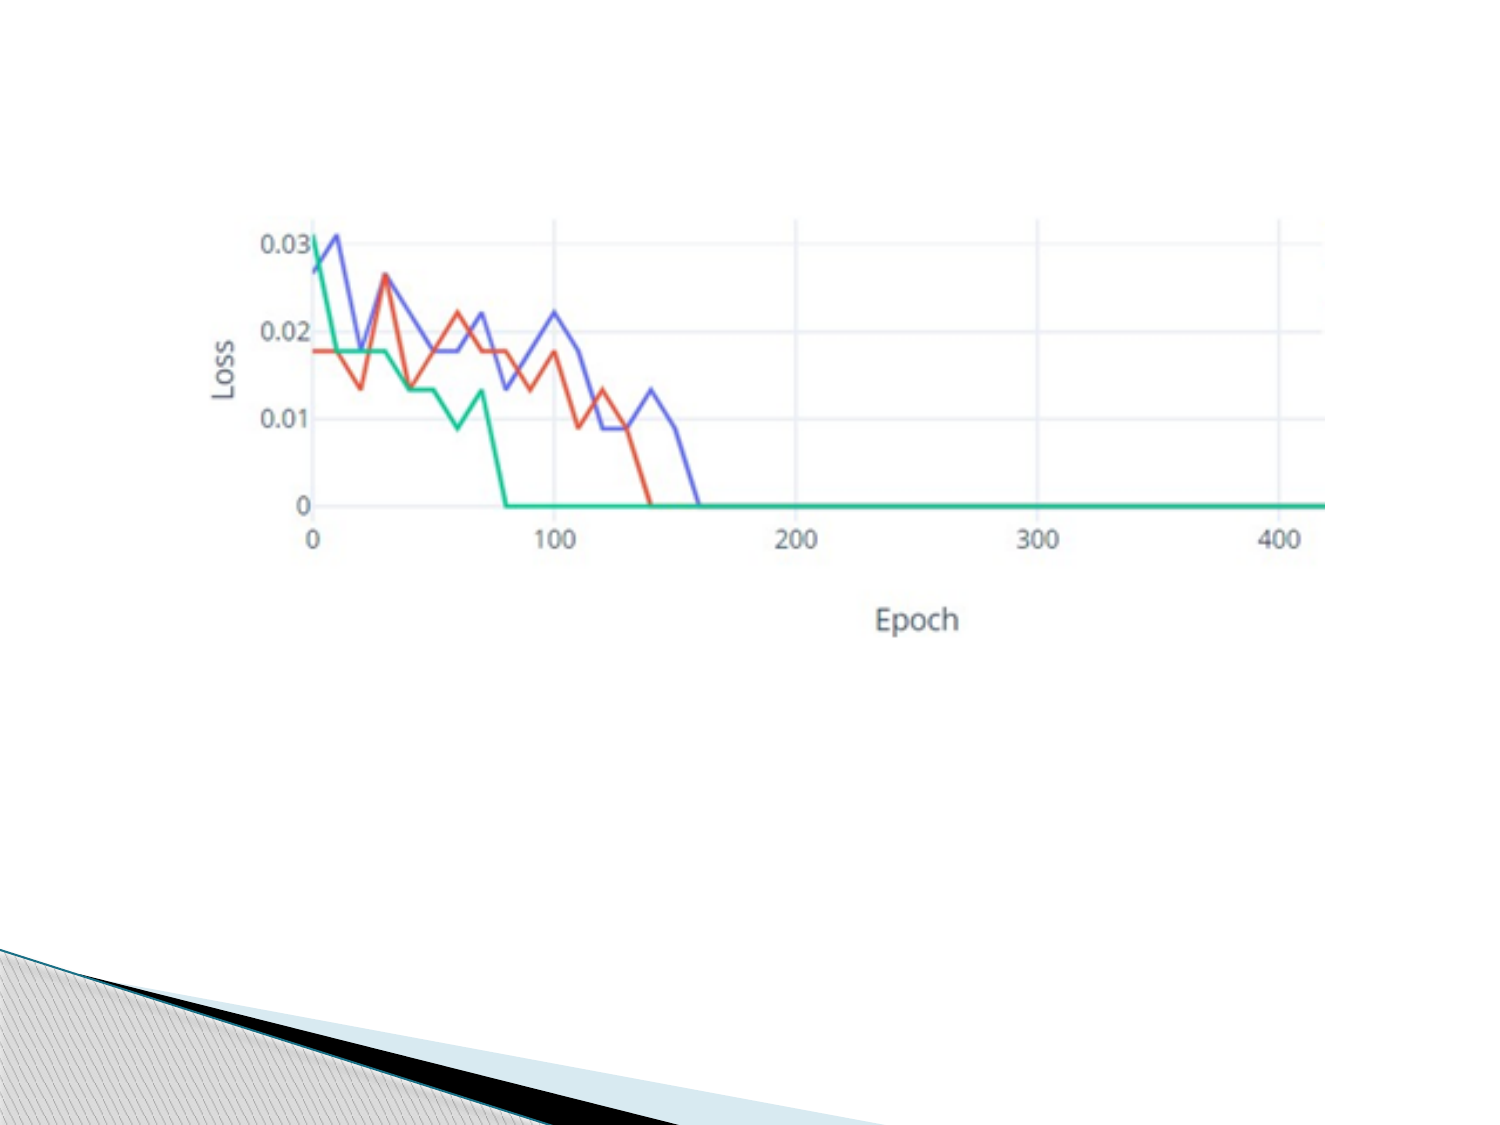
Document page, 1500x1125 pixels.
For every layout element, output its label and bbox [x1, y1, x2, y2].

list [175, 175, 1325, 669]
